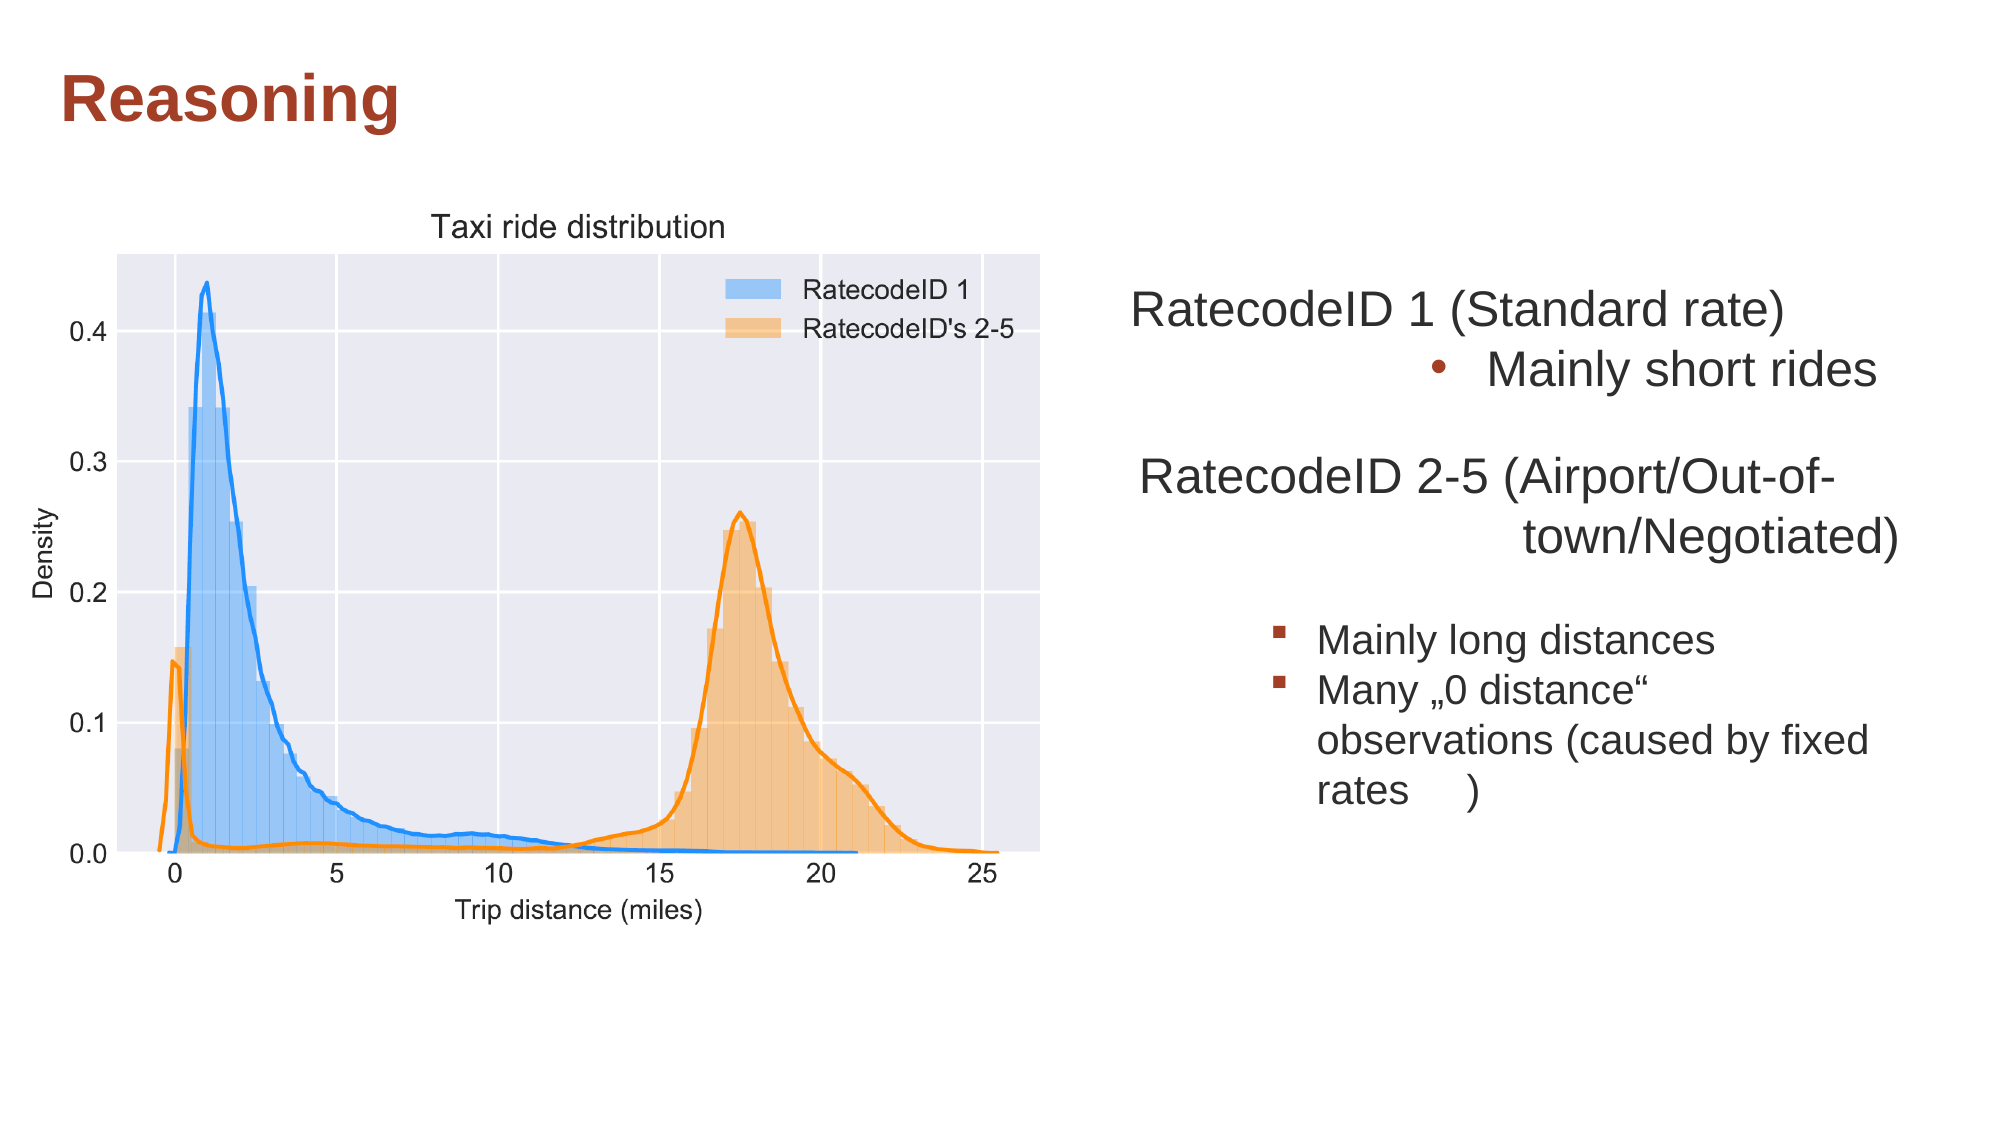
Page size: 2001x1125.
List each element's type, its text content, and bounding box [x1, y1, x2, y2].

text_box RatecodeID 2-5 (Airport/Out-of- town/Negotiated) [1124, 436, 1933, 571]
picture [12, 183, 1091, 942]
title Reasoning [45, 29, 461, 144]
text_box Mainly long distances Many „0 distance“ observations (caused by fixed rates ) [1255, 605, 1907, 820]
text_box RatecodeID 1 (Standard rate) Mainly short rides [1115, 268, 1969, 404]
